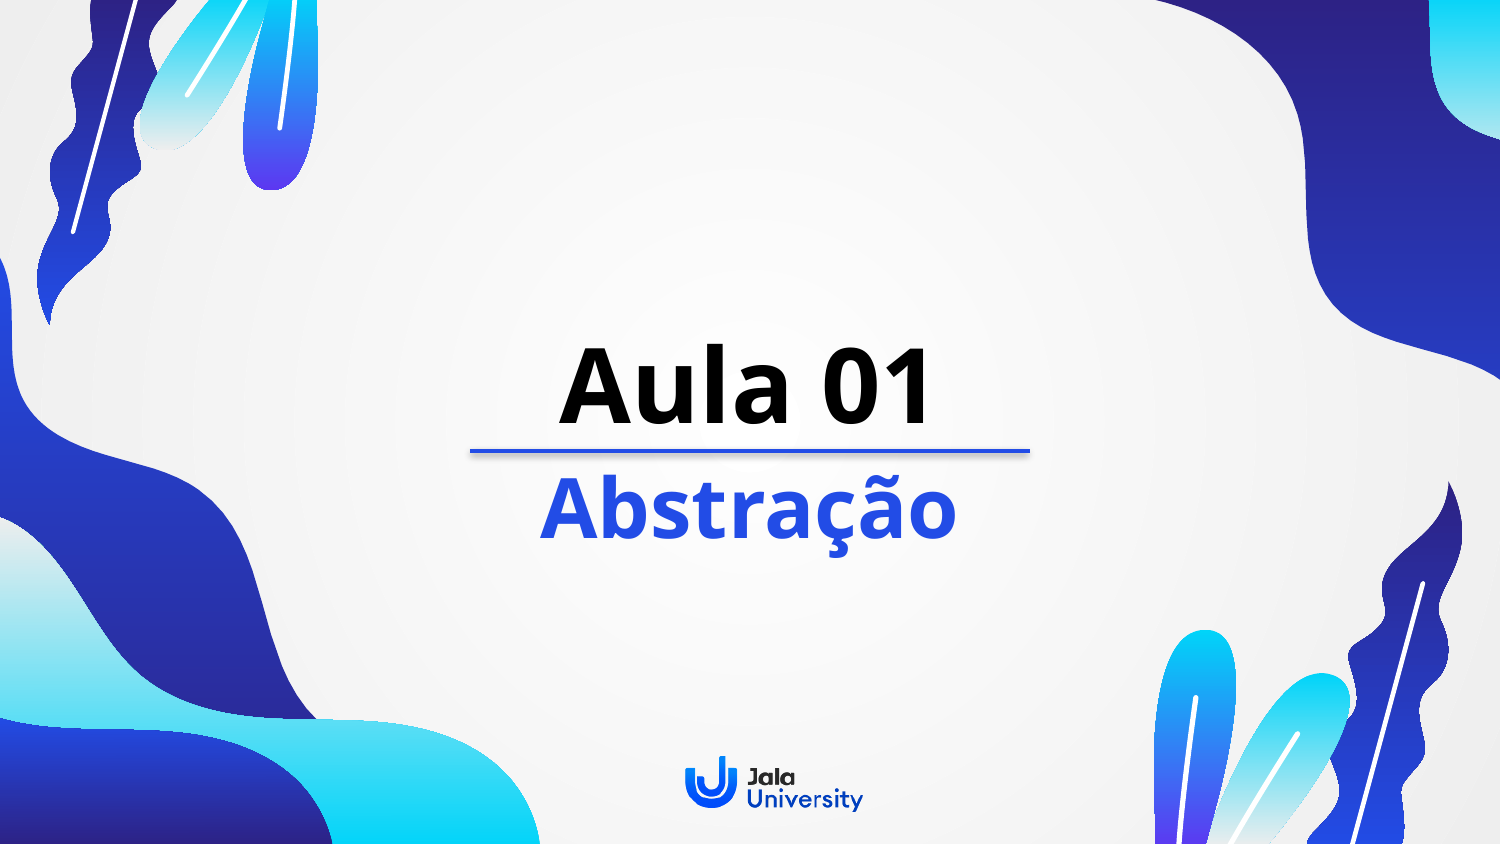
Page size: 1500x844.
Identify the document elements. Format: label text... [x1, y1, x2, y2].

picture [685, 756, 863, 812]
subtitle Abstração [433, 440, 1067, 556]
title Aula 01 [453, 304, 1047, 440]
